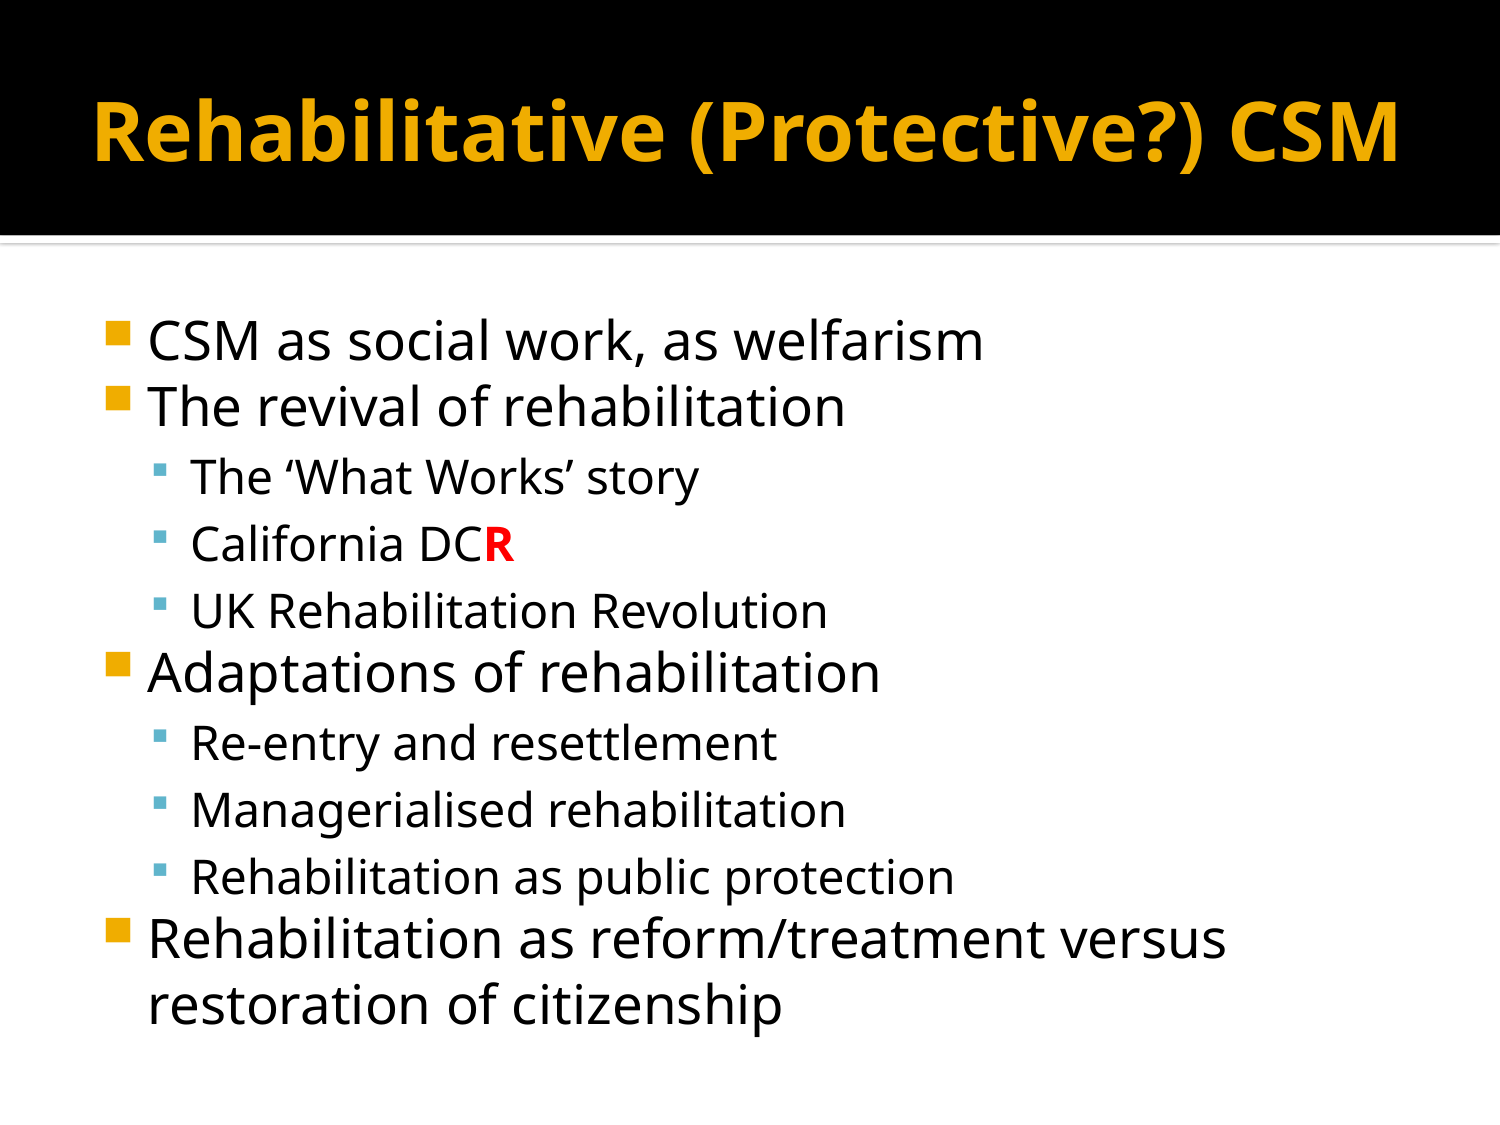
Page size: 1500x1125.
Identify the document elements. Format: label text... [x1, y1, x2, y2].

title Rehabilitative (Protective?) CSM [75, 25, 1425, 231]
list CSM as social work, as welfarism The revival of rehabilitation The ‘What Works’ story California DCR UK Rehabilitation Revolution Adaptations of rehabilitation Re-entry and resettlement Managerialised rehabilitation Rehabilitation as public protection Rehabilitation as reform/treatment versus restoration of citizenship [75, 291, 1425, 1050]
